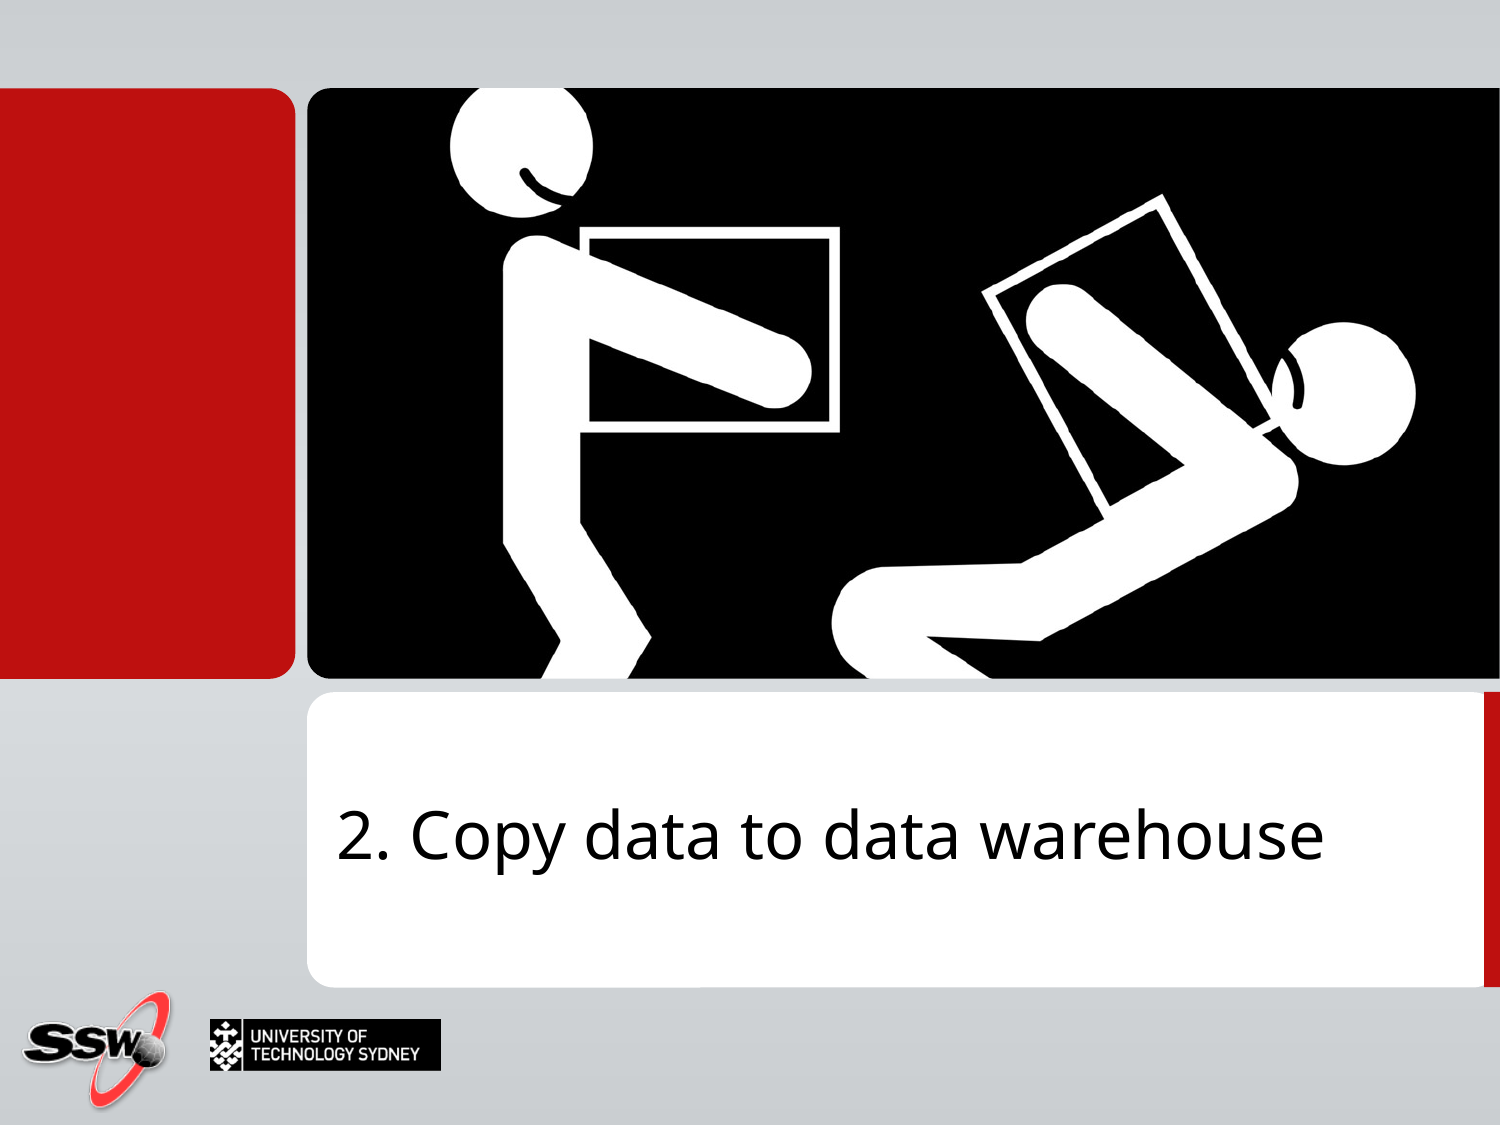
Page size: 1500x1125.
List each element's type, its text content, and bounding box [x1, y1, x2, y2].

picture [306, 87, 1500, 679]
picture [210, 1019, 441, 1071]
title 2. Copy data to data warehouse [306, 744, 1474, 874]
picture [14, 986, 178, 1113]
